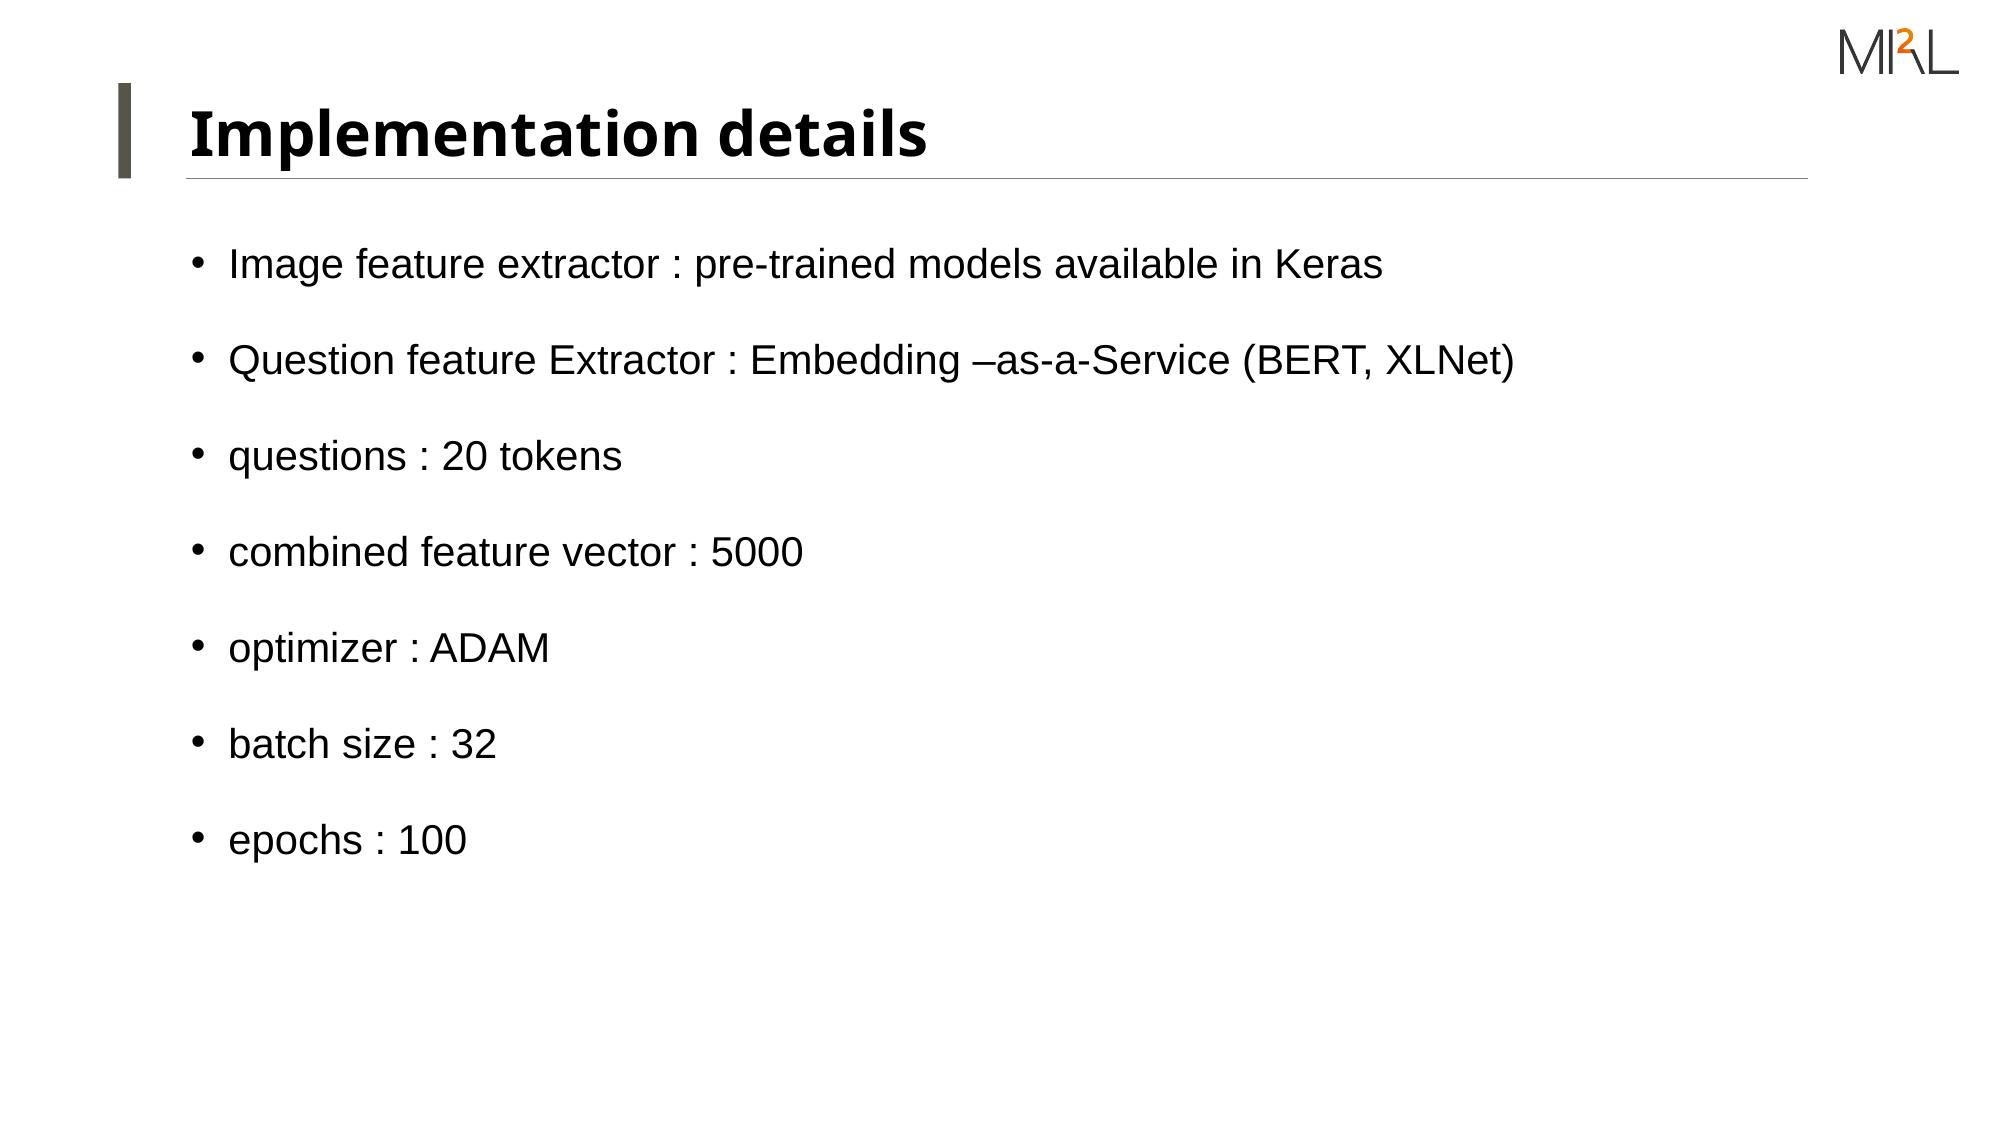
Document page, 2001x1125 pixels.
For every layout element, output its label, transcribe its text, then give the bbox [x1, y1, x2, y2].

text_box [117, 82, 132, 179]
picture [1840, 28, 1959, 74]
text_box Image feature extractor : pre-trained models available in Keras Question feature Extractor : Embedding –as-a-Service (BERT, XLNet) questions : 20 tokens combined feature vector : 5000 optimizer : ADAM batch size : 32 epochs : 100 [175, 204, 1809, 1089]
text_box Implementation details [175, 83, 1615, 189]
